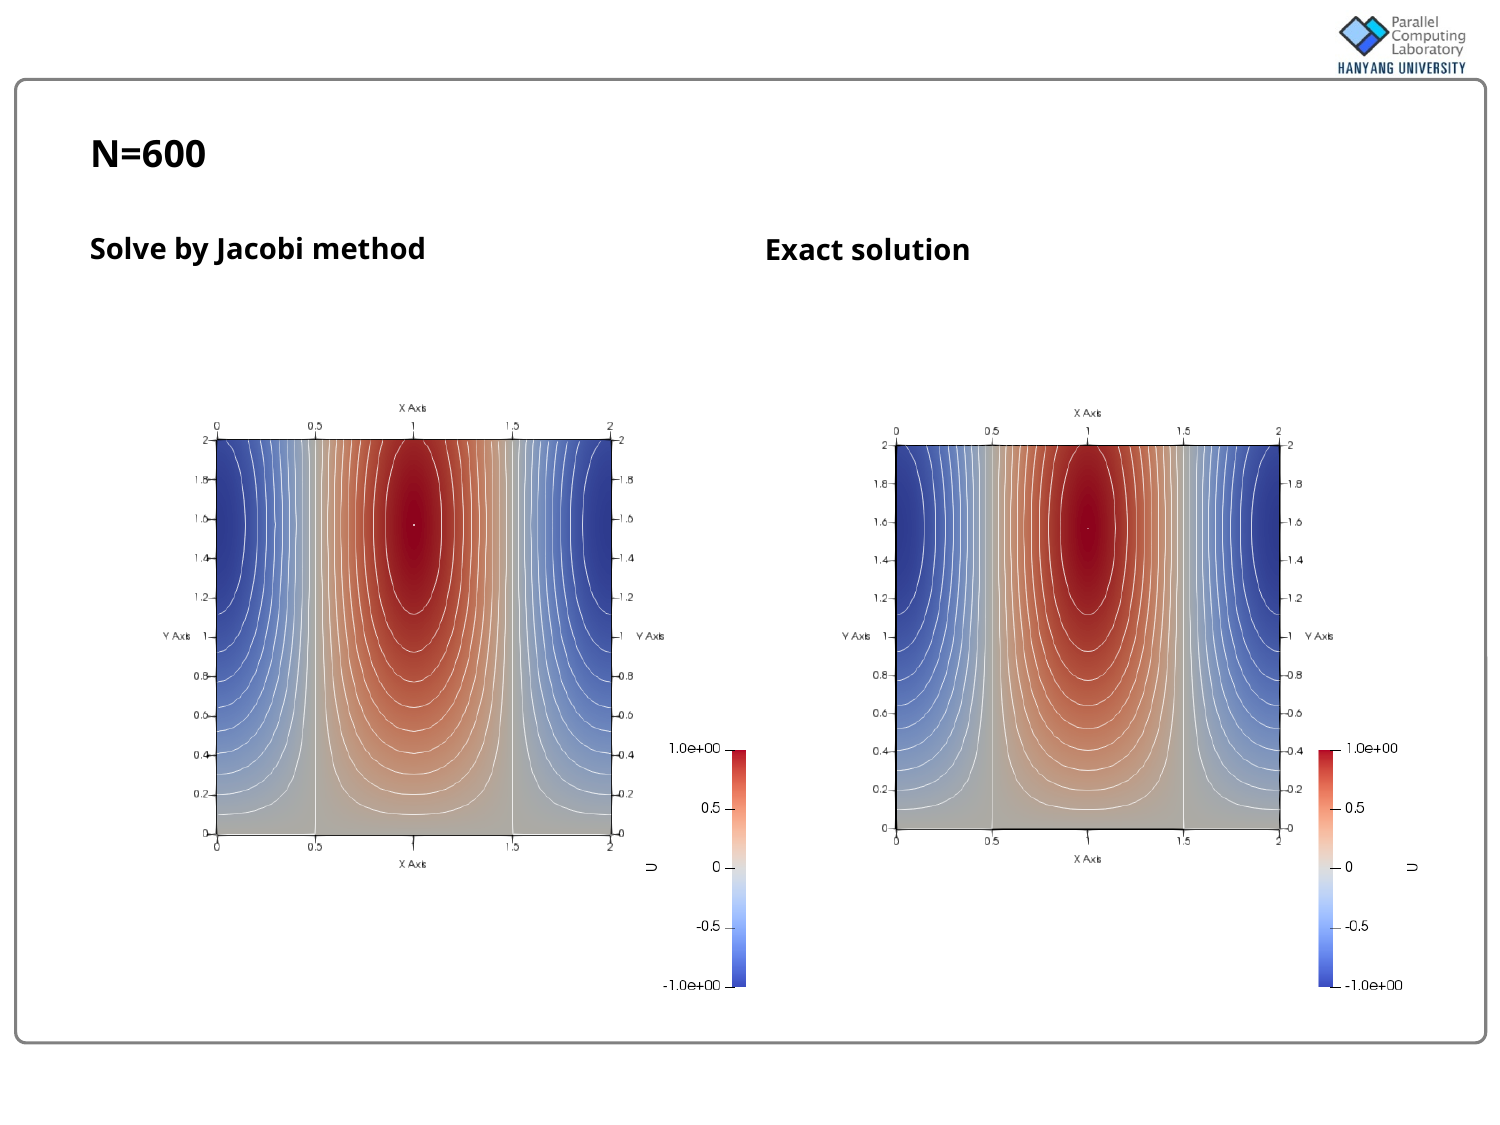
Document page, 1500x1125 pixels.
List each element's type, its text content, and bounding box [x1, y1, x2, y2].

title N=600 [74, 128, 1426, 177]
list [74, 277, 748, 997]
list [749, 277, 1426, 997]
picture [1335, 10, 1469, 77]
list Exact solution [749, 223, 1425, 271]
list Solve by Jacobi method [74, 222, 750, 270]
